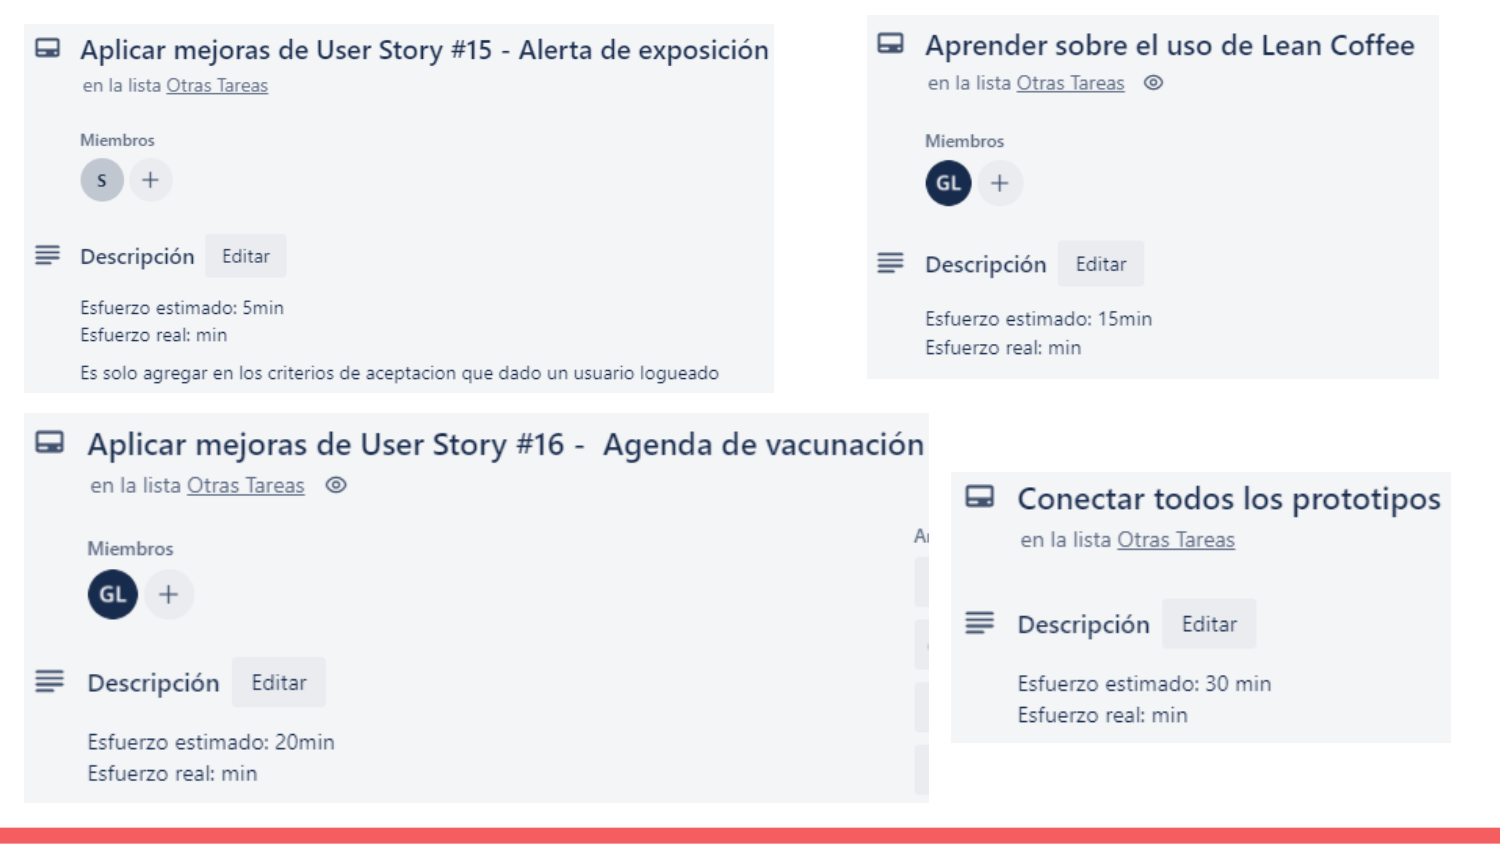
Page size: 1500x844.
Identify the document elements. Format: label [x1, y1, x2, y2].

picture [24, 24, 774, 393]
picture [867, 15, 1440, 379]
picture [24, 413, 929, 803]
picture [951, 472, 1451, 744]
